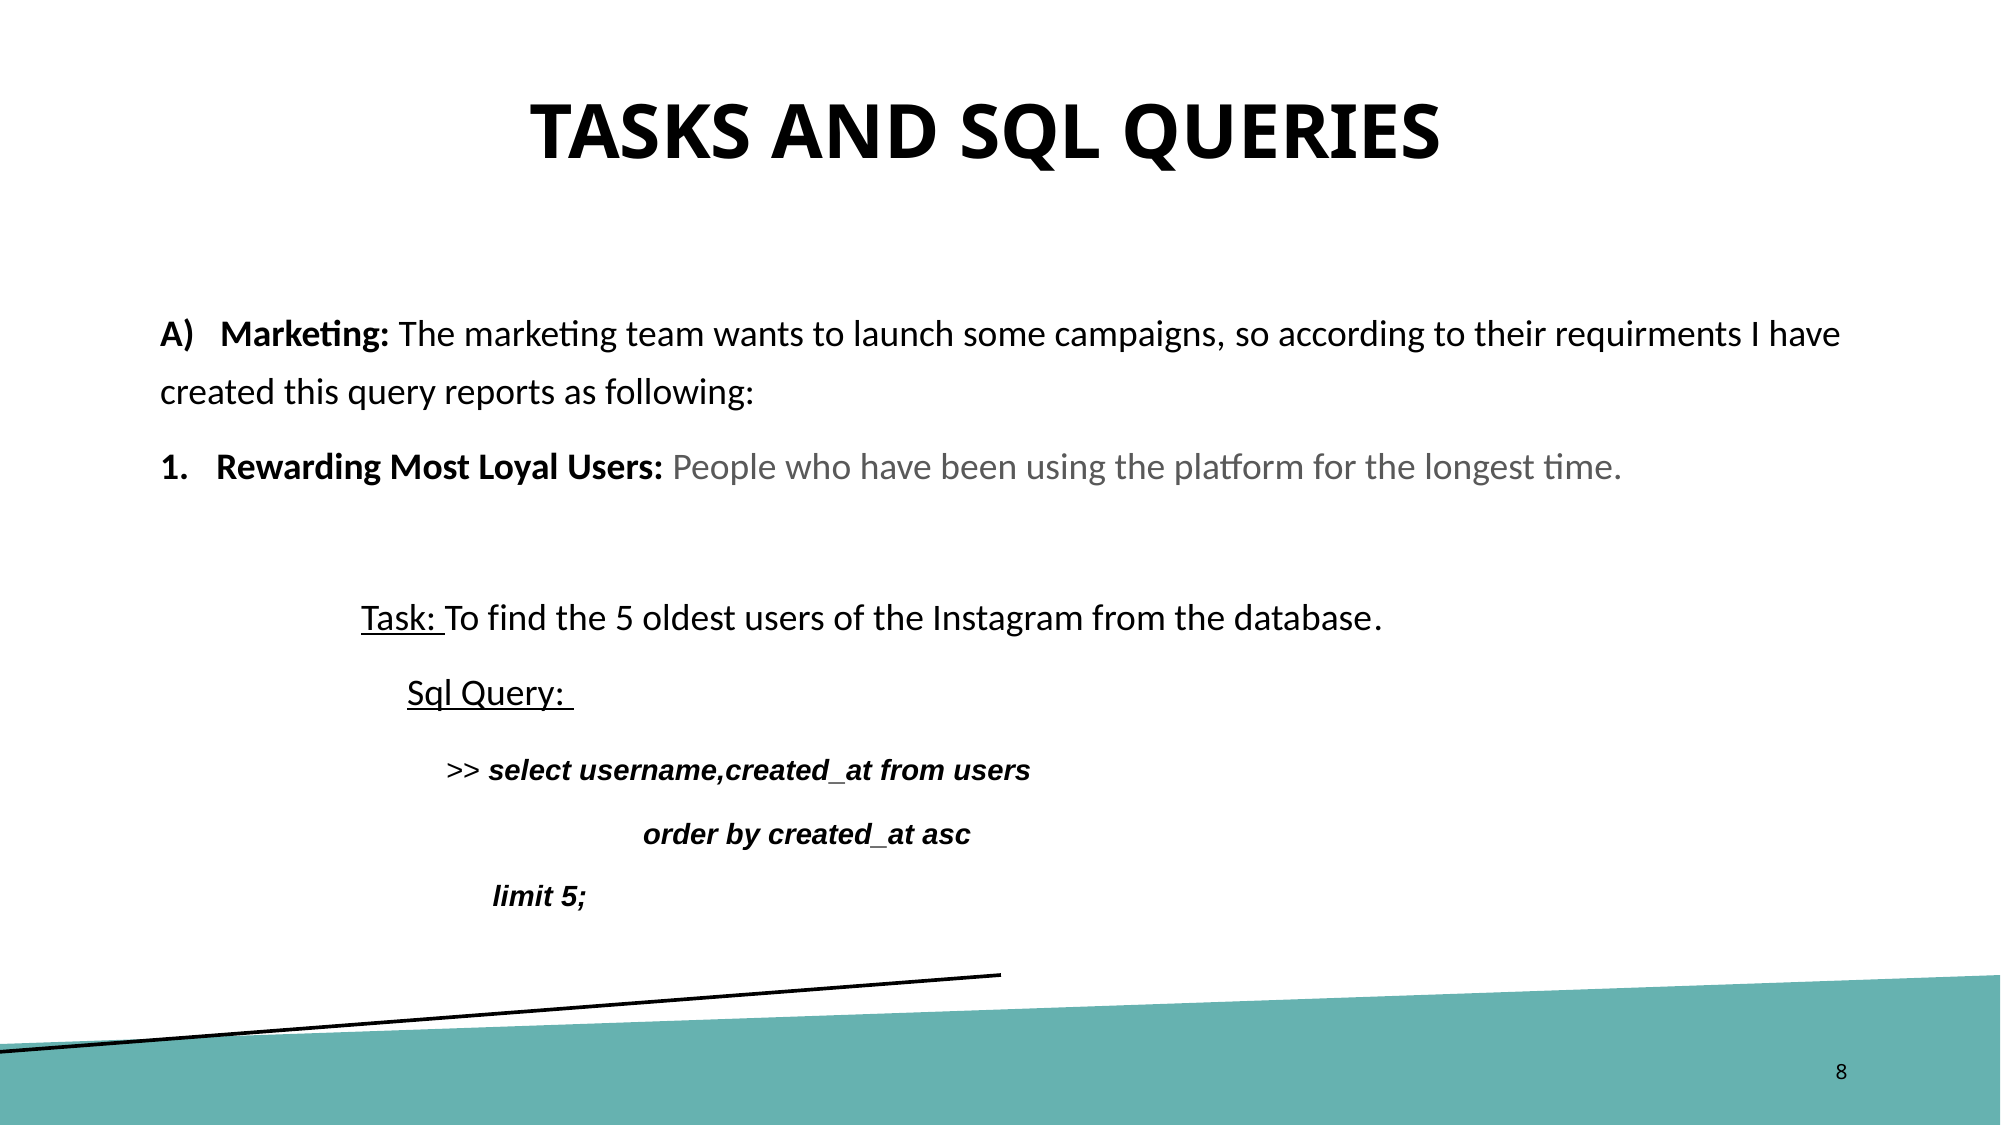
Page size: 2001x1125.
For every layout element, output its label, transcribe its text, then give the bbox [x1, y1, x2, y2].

title Tasks And SQL Queries [123, 85, 1849, 185]
text_box A) Marketing: The marketing team wants to launch some campaigns, so according to their requirments I have created this query reports as following: Rewarding Most Loyal Users: People who have been using the platform for the longest time. Task: To find the 5 oldest users of the Instagram from the database. Sql Query: >> select username,created_at from users order by created_at asc limit 5; [145, 288, 1882, 982]
slide_number 8 [1412, 1042, 1863, 1103]
